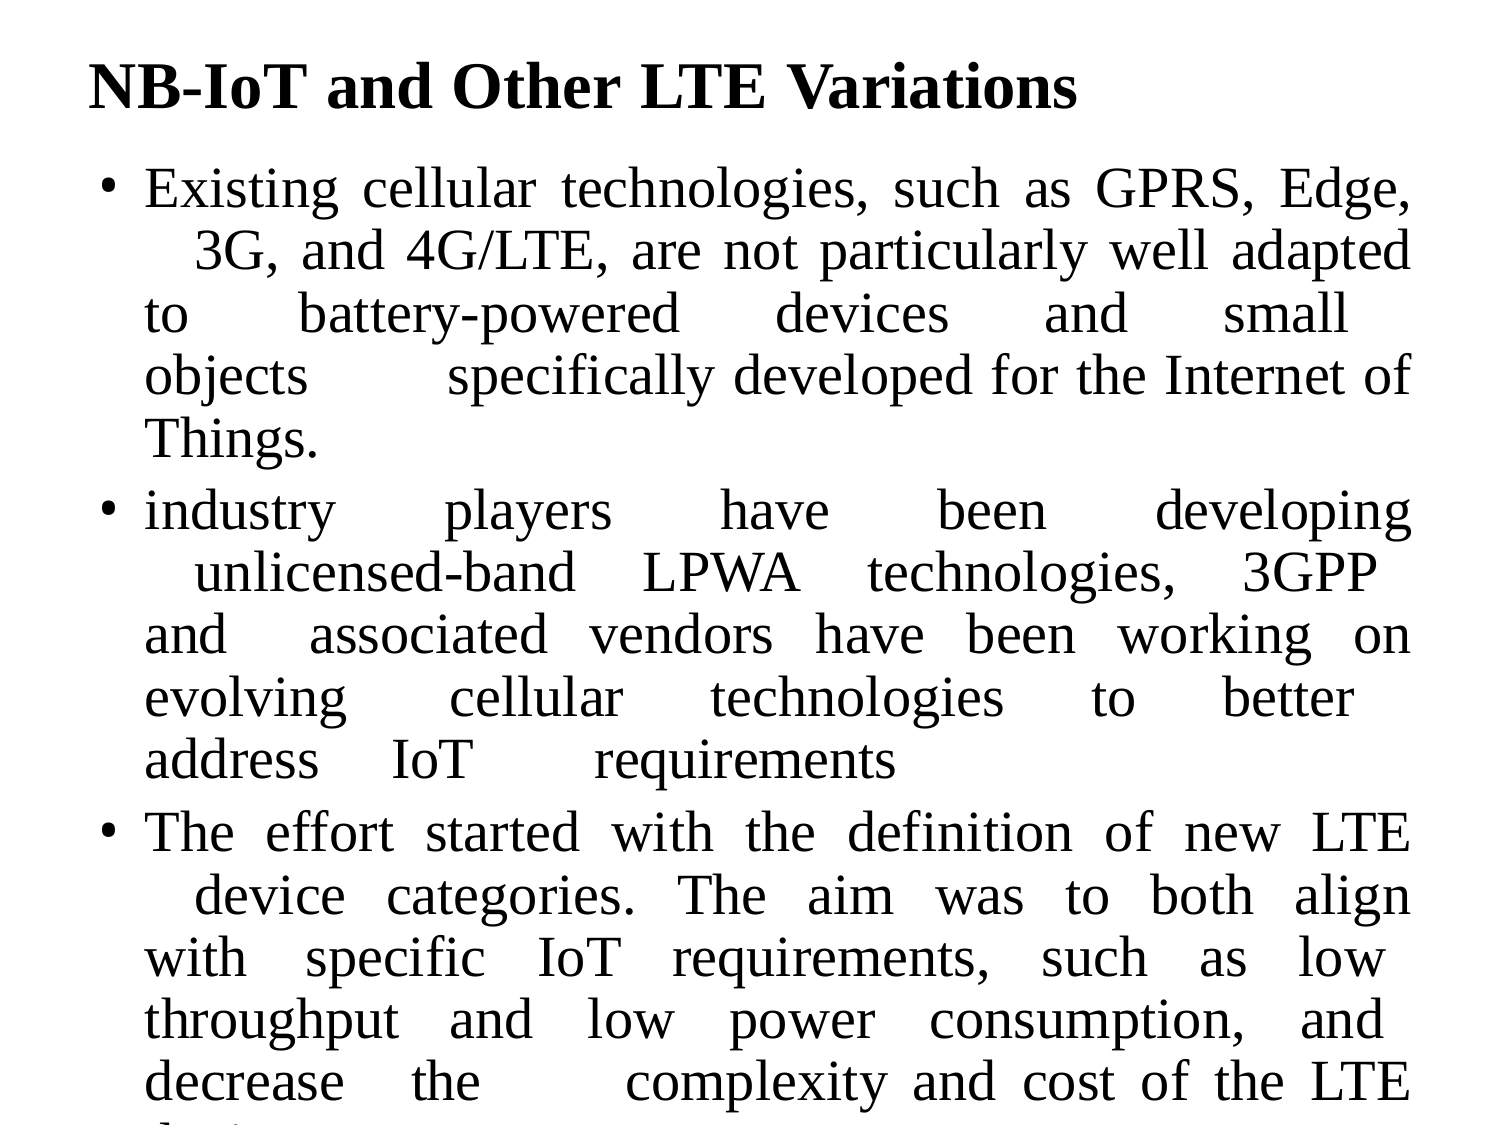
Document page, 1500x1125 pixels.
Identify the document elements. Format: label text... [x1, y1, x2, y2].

text_box Existing cellular technologies, such as GPRS, Edge, 3G, and 4G/LTE, are not particularly well adapted to battery-powered devices and small objects specifically developed for the Internet of Things. industry players have been developing unlicensed-band LPWA technologies, 3GPP and associated vendors have been working on evolving cellular technologies to better address IoT requirements The effort started with the definition of new LTE device categories. The aim was to both align with specific IoT requirements, such as low throughput and low power consumption, and decrease the complexity and cost of the LTE devices. [95, 146, 1414, 1125]
title NB-IoT and Other LTE Variations [86, 38, 1413, 230]
